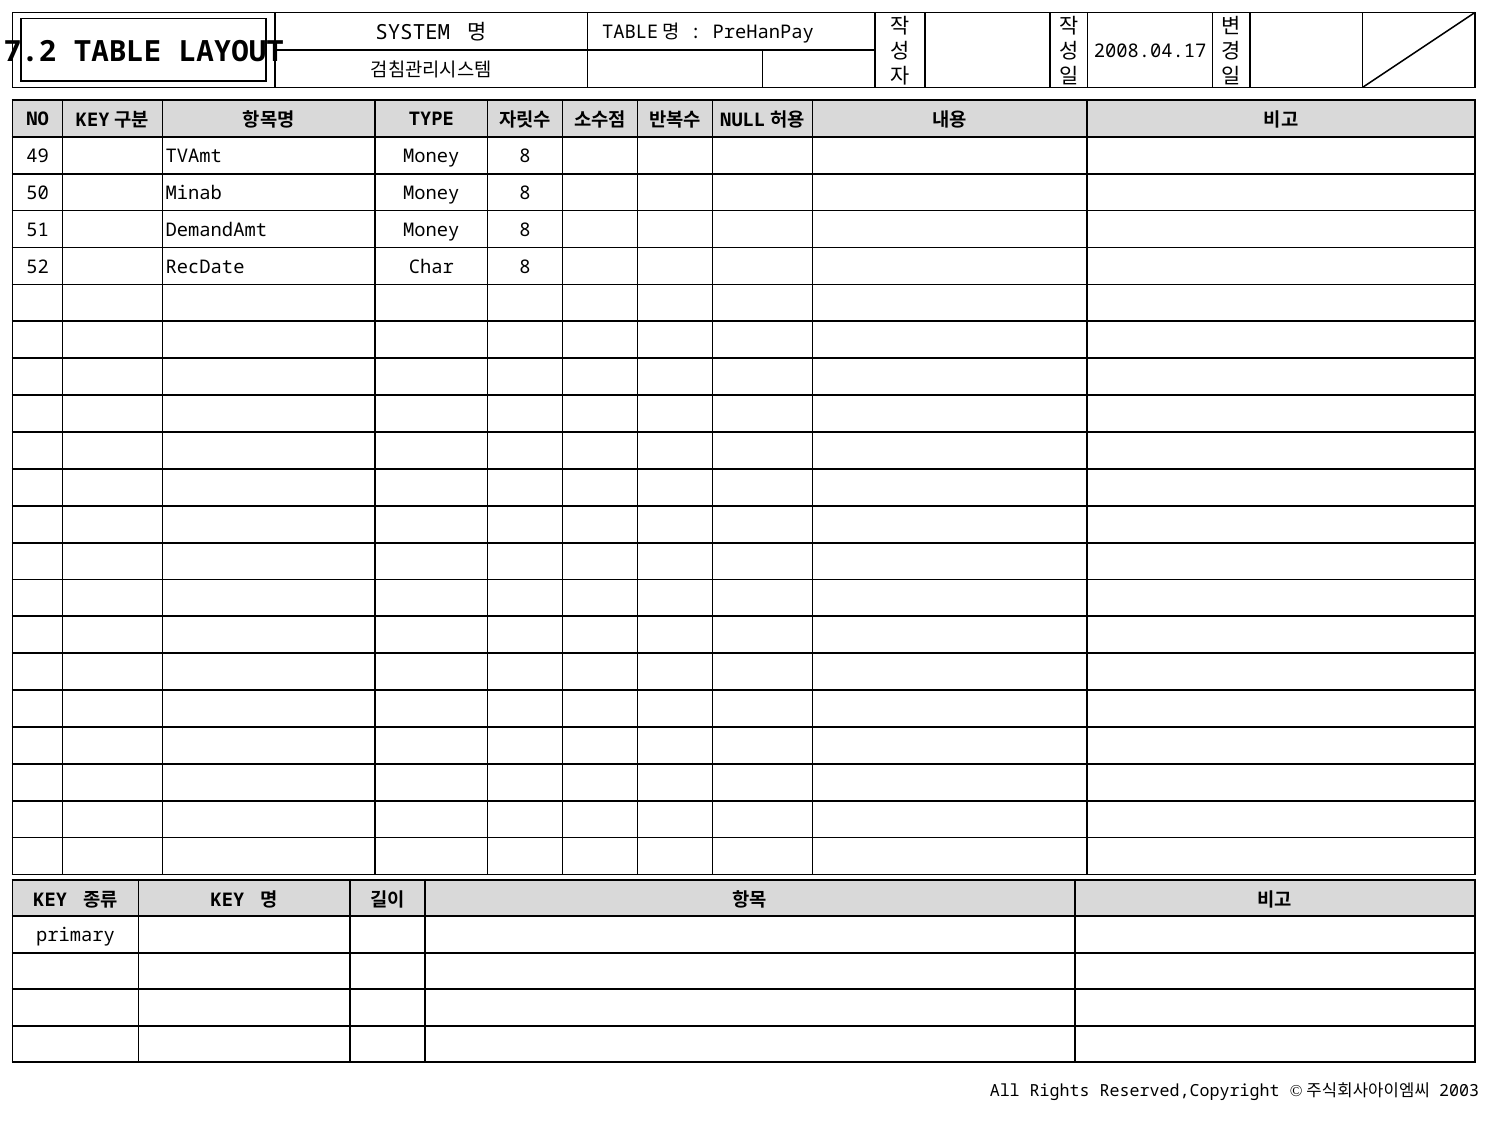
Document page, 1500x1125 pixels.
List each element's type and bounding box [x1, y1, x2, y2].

table_cell [376, 322, 487, 357]
table_cell [13, 654, 62, 689]
table_cell [713, 248, 812, 284]
table_cell [13, 580, 62, 615]
table_cell [426, 1027, 1074, 1061]
table_cell [488, 359, 562, 394]
table_cell [713, 138, 812, 173]
table_cell [13, 765, 62, 800]
table_cell [488, 691, 562, 726]
table_cell [1076, 990, 1474, 1025]
table_cell [813, 765, 1086, 800]
table_cell [563, 802, 637, 837]
table_cell [1088, 359, 1474, 394]
table_cell [713, 802, 812, 837]
table_cell [376, 359, 487, 394]
table_cell [13, 917, 138, 952]
table_cell [139, 1027, 349, 1061]
table_cell [563, 728, 637, 763]
table_header [1076, 881, 1474, 915]
table_cell [563, 470, 637, 505]
table_cell [376, 654, 487, 689]
table_cell [13, 507, 62, 542]
table_cell [563, 285, 637, 320]
table_cell [1088, 470, 1474, 505]
table_cell [713, 838, 812, 874]
table_cell [638, 654, 712, 689]
table_cell [638, 765, 712, 800]
table_cell [1076, 917, 1474, 952]
table_cell [563, 211, 637, 247]
table_cell [351, 917, 424, 952]
table_cell [163, 507, 374, 542]
table_cell [163, 396, 374, 431]
table_cell [13, 285, 62, 320]
table_cell [1088, 396, 1474, 431]
table_cell [638, 507, 712, 542]
table_cell [1088, 691, 1474, 726]
table_cell [813, 654, 1086, 689]
table_cell [813, 544, 1086, 579]
table_cell [813, 433, 1086, 468]
table_cell [638, 728, 712, 763]
table_cell [638, 802, 712, 837]
table_cell [376, 838, 487, 874]
table_cell [13, 248, 62, 284]
table_cell [63, 248, 162, 284]
table_cell [63, 544, 162, 579]
table_cell [1088, 617, 1474, 652]
table_cell [713, 507, 812, 542]
table_cell [13, 990, 138, 1025]
table_cell [813, 507, 1086, 542]
table_header [351, 881, 424, 915]
table_cell [351, 1027, 424, 1061]
table_cell [376, 175, 487, 210]
table_cell [488, 580, 562, 615]
table_cell [63, 322, 162, 357]
table_cell [163, 654, 374, 689]
table_cell [813, 322, 1086, 357]
table_cell [13, 322, 62, 357]
table_cell [1088, 211, 1474, 247]
table_cell [563, 544, 637, 579]
table_cell [1088, 654, 1474, 689]
table_cell [13, 728, 62, 763]
table_cell [13, 396, 62, 431]
table_header [426, 881, 1074, 915]
table_cell [163, 470, 374, 505]
table_cell [426, 990, 1074, 1025]
table_cell [376, 396, 487, 431]
table_cell [1076, 954, 1474, 988]
table_cell [488, 544, 562, 579]
table_cell [488, 248, 562, 284]
table_cell [713, 359, 812, 394]
table_header [713, 101, 812, 136]
table_cell [376, 691, 487, 726]
table_cell [1088, 802, 1474, 837]
table_cell [63, 654, 162, 689]
table_header [563, 101, 637, 136]
table_cell [813, 728, 1086, 763]
table_cell [376, 544, 487, 579]
text_box [24, 12, 263, 88]
table_cell [63, 507, 162, 542]
table_cell [376, 248, 487, 284]
table_cell [813, 138, 1086, 173]
table_header [13, 881, 138, 915]
table_cell [63, 580, 162, 615]
table_cell [713, 470, 812, 505]
table_cell [376, 138, 487, 173]
table_cell [13, 838, 62, 874]
table_cell [563, 433, 637, 468]
table_cell [713, 433, 812, 468]
table_cell [813, 838, 1086, 874]
table_header [813, 101, 1086, 136]
table_cell [813, 802, 1086, 837]
table_cell [488, 175, 562, 210]
table_header [163, 101, 374, 136]
table_cell [376, 507, 487, 542]
table_cell [813, 248, 1086, 284]
table_header [638, 101, 712, 136]
table_cell [63, 433, 162, 468]
table_cell [713, 728, 812, 763]
table_cell [13, 544, 62, 579]
table_cell [163, 322, 374, 357]
table_cell [488, 322, 562, 357]
table_cell [426, 954, 1074, 988]
table_cell [713, 396, 812, 431]
table_cell [63, 138, 162, 173]
table_cell [163, 544, 374, 579]
table_cell [713, 765, 812, 800]
table_cell [139, 954, 349, 988]
table_cell [813, 580, 1086, 615]
table_cell [638, 691, 712, 726]
table_cell [813, 470, 1086, 505]
table_cell [13, 433, 62, 468]
text_box [587, 12, 875, 50]
table_cell [13, 175, 62, 210]
table_cell [63, 175, 162, 210]
table_header [139, 881, 349, 915]
table_cell [1088, 322, 1474, 357]
table_cell [376, 802, 487, 837]
table_cell [163, 359, 374, 394]
table_cell [488, 507, 562, 542]
table_cell [713, 211, 812, 247]
table_cell [563, 396, 637, 431]
table_cell [163, 433, 374, 468]
table_cell [163, 838, 374, 874]
table_cell [63, 691, 162, 726]
table_cell [376, 433, 487, 468]
table_cell [488, 728, 562, 763]
table_header [376, 101, 487, 136]
table_cell [488, 617, 562, 652]
table_cell [139, 917, 349, 952]
table_cell [1088, 544, 1474, 579]
table_cell [713, 617, 812, 652]
table_cell [1088, 507, 1474, 542]
table_cell [713, 544, 812, 579]
table_cell [813, 211, 1086, 247]
table_cell [638, 433, 712, 468]
table_cell [163, 802, 374, 837]
table_cell [13, 359, 62, 394]
table_cell [713, 691, 812, 726]
table_header [63, 101, 162, 136]
table_cell [638, 248, 712, 284]
table_cell [13, 211, 62, 247]
table_cell [563, 359, 637, 394]
table_cell [563, 580, 637, 615]
table_cell [163, 175, 374, 210]
table_cell [488, 654, 562, 689]
table_cell [63, 285, 162, 320]
table_cell [63, 359, 162, 394]
table_cell [488, 285, 562, 320]
table_cell [488, 396, 562, 431]
table_cell [488, 211, 562, 247]
table_cell [13, 617, 62, 652]
table_cell [638, 470, 712, 505]
table_cell [351, 990, 424, 1025]
table_cell [488, 838, 562, 874]
table_cell [376, 728, 487, 763]
table_cell [139, 990, 349, 1025]
table_cell [163, 285, 374, 320]
table_cell [638, 396, 712, 431]
table_cell [376, 580, 487, 615]
table_cell [376, 470, 487, 505]
table_cell [638, 322, 712, 357]
table_cell [163, 691, 374, 726]
table_cell [1088, 248, 1474, 284]
table_cell [488, 765, 562, 800]
table_cell [638, 138, 712, 173]
table_cell [563, 507, 637, 542]
table_cell [1088, 285, 1474, 320]
table_cell [488, 138, 562, 173]
table_cell [638, 580, 712, 615]
table_cell [13, 954, 138, 988]
table_cell [1088, 138, 1474, 173]
table_cell [813, 175, 1086, 210]
table_cell [13, 1027, 138, 1061]
table_header [13, 101, 62, 136]
table_cell [63, 211, 162, 247]
table_cell [638, 544, 712, 579]
table_cell [63, 396, 162, 431]
table_cell [563, 322, 637, 357]
table_cell [713, 654, 812, 689]
table_cell [163, 617, 374, 652]
table_cell [13, 802, 62, 837]
table_cell [488, 470, 562, 505]
table_cell [163, 728, 374, 763]
table_cell [13, 138, 62, 173]
table_cell [1076, 1027, 1474, 1061]
table_cell [488, 433, 562, 468]
table_cell [563, 175, 637, 210]
table_cell [638, 838, 712, 874]
table_cell [63, 728, 162, 763]
table_cell [63, 617, 162, 652]
table_cell [813, 396, 1086, 431]
table_cell [426, 917, 1074, 952]
table_cell [163, 765, 374, 800]
table_cell [63, 838, 162, 874]
table_cell [1088, 580, 1474, 615]
table_cell [563, 838, 637, 874]
table_cell [638, 175, 712, 210]
table_cell [1088, 433, 1474, 468]
table_cell [1088, 728, 1474, 763]
table_cell [13, 470, 62, 505]
table_cell [638, 211, 712, 247]
table_cell [13, 691, 62, 726]
table_cell [813, 617, 1086, 652]
table_cell [63, 802, 162, 837]
table_cell [351, 954, 424, 988]
table_cell [376, 285, 487, 320]
table_cell [638, 285, 712, 320]
table_cell [563, 248, 637, 284]
table_cell [813, 285, 1086, 320]
table_cell [1088, 765, 1474, 800]
table_header [1088, 101, 1474, 136]
table_cell [713, 175, 812, 210]
table_cell [563, 138, 637, 173]
table_cell [713, 285, 812, 320]
table_cell [563, 691, 637, 726]
table_cell [638, 617, 712, 652]
table_cell [638, 359, 712, 394]
table_cell [163, 580, 374, 615]
table_cell [376, 617, 487, 652]
table_cell [488, 802, 562, 837]
table_cell [63, 470, 162, 505]
table_cell [163, 211, 374, 247]
table_cell [713, 580, 812, 615]
table_cell [1088, 838, 1474, 874]
table_cell [563, 765, 637, 800]
table_cell [376, 211, 487, 247]
table_cell [713, 322, 812, 357]
table_cell [376, 765, 487, 800]
table_cell [563, 617, 637, 652]
table_cell [813, 359, 1086, 394]
table_cell [163, 248, 374, 284]
table_header [488, 101, 562, 136]
table_cell [163, 138, 374, 173]
table_cell [563, 654, 637, 689]
table_cell [1088, 175, 1474, 210]
table_cell [63, 765, 162, 800]
table_cell [813, 691, 1086, 726]
